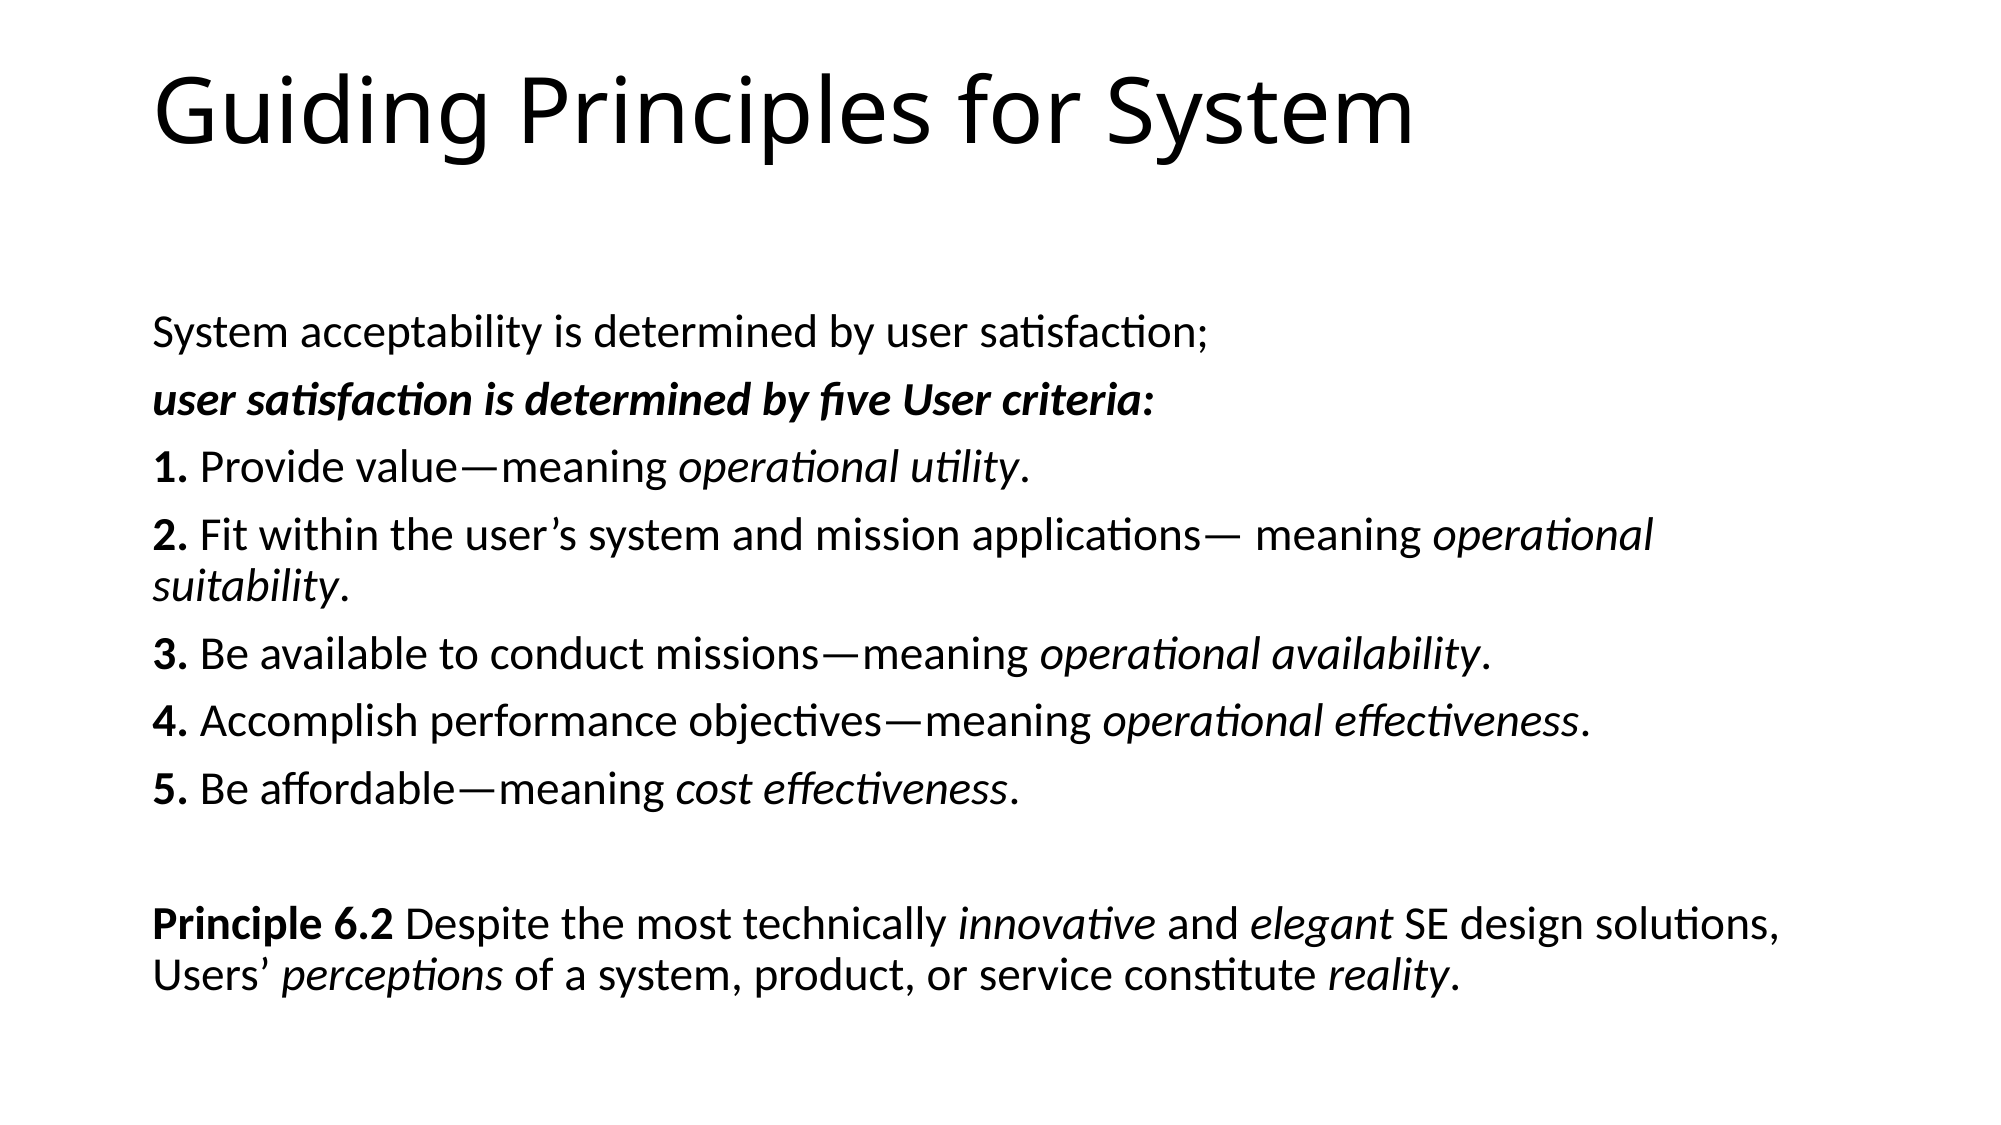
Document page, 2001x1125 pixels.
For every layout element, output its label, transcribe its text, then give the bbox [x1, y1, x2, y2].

title Guiding Principles for System [137, 59, 1863, 278]
list System acceptability is determined by user satisfaction; user satisfaction is determined by five User criteria: 1. Provide value—meaning operational utility. 2. Fit within the user’s system and mission applications— meaning operational suitability. 3. Be available to conduct missions—meaning operational availability. 4. Accomplish performance objectives—meaning operational effectiveness. 5. Be affordable—meaning cost effectiveness. Principle 6.2 Despite the most technically innovative and elegant SE design solutions, Users’ perceptions of a system, product, or service constitute reality. [137, 299, 1863, 1014]
